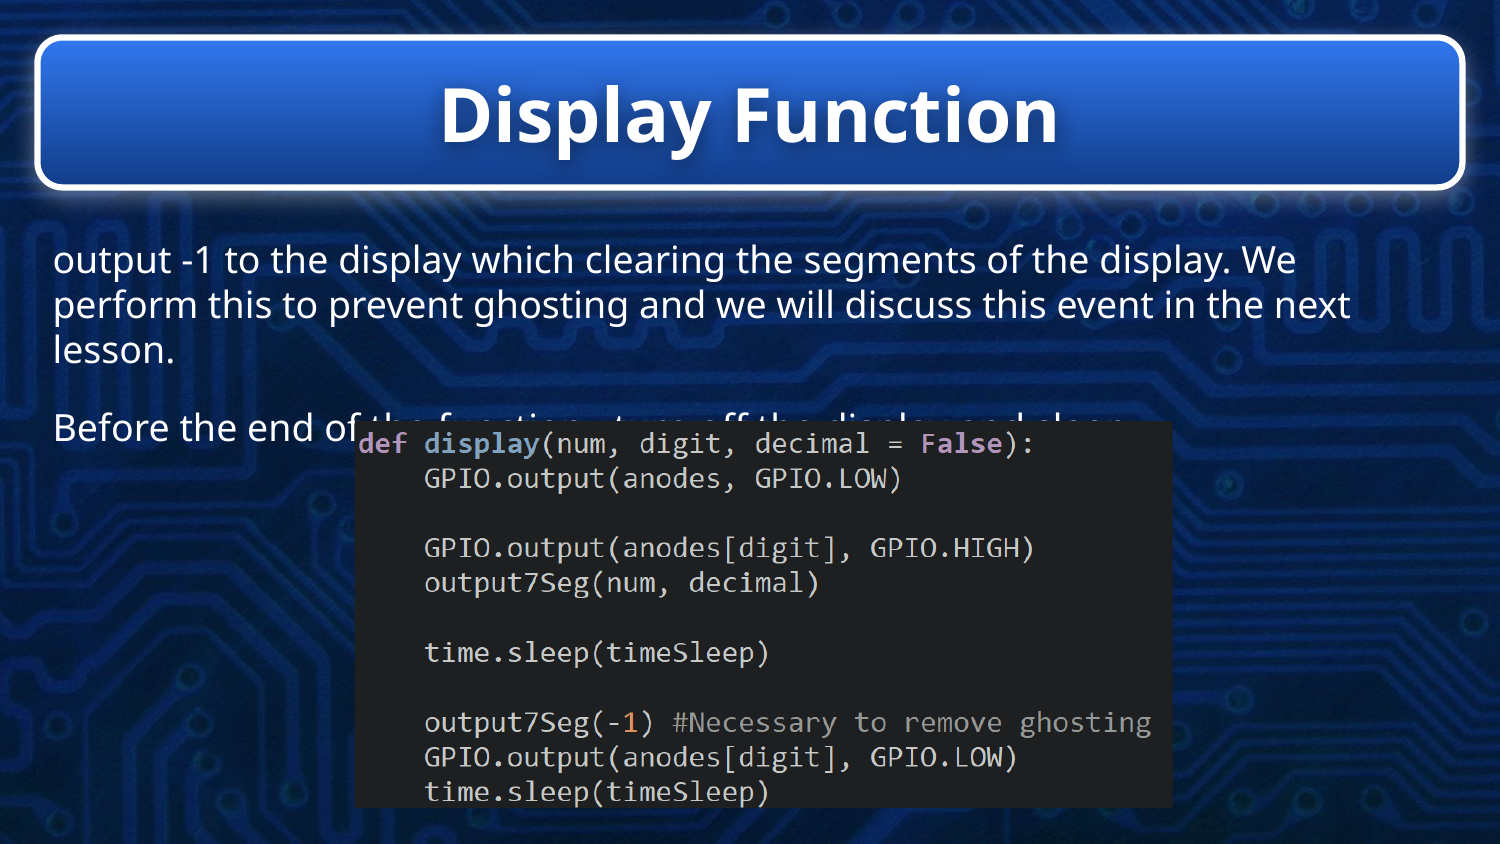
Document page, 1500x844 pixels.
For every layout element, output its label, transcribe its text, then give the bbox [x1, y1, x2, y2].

title Display Function [75, 56, 1425, 169]
picture [0, 0, 1500, 844]
list These functions were developed in the L2 7-Seg project and will be used again to handle the segments of each display. [31, 63, 1469, 201]
list output -1 to the display which clearing the segments of the display. We perform this to prevent ghosting and we will discuss this event in the next lesson. Before the end of the function, turn off the display and sleep. [37, 220, 1453, 815]
